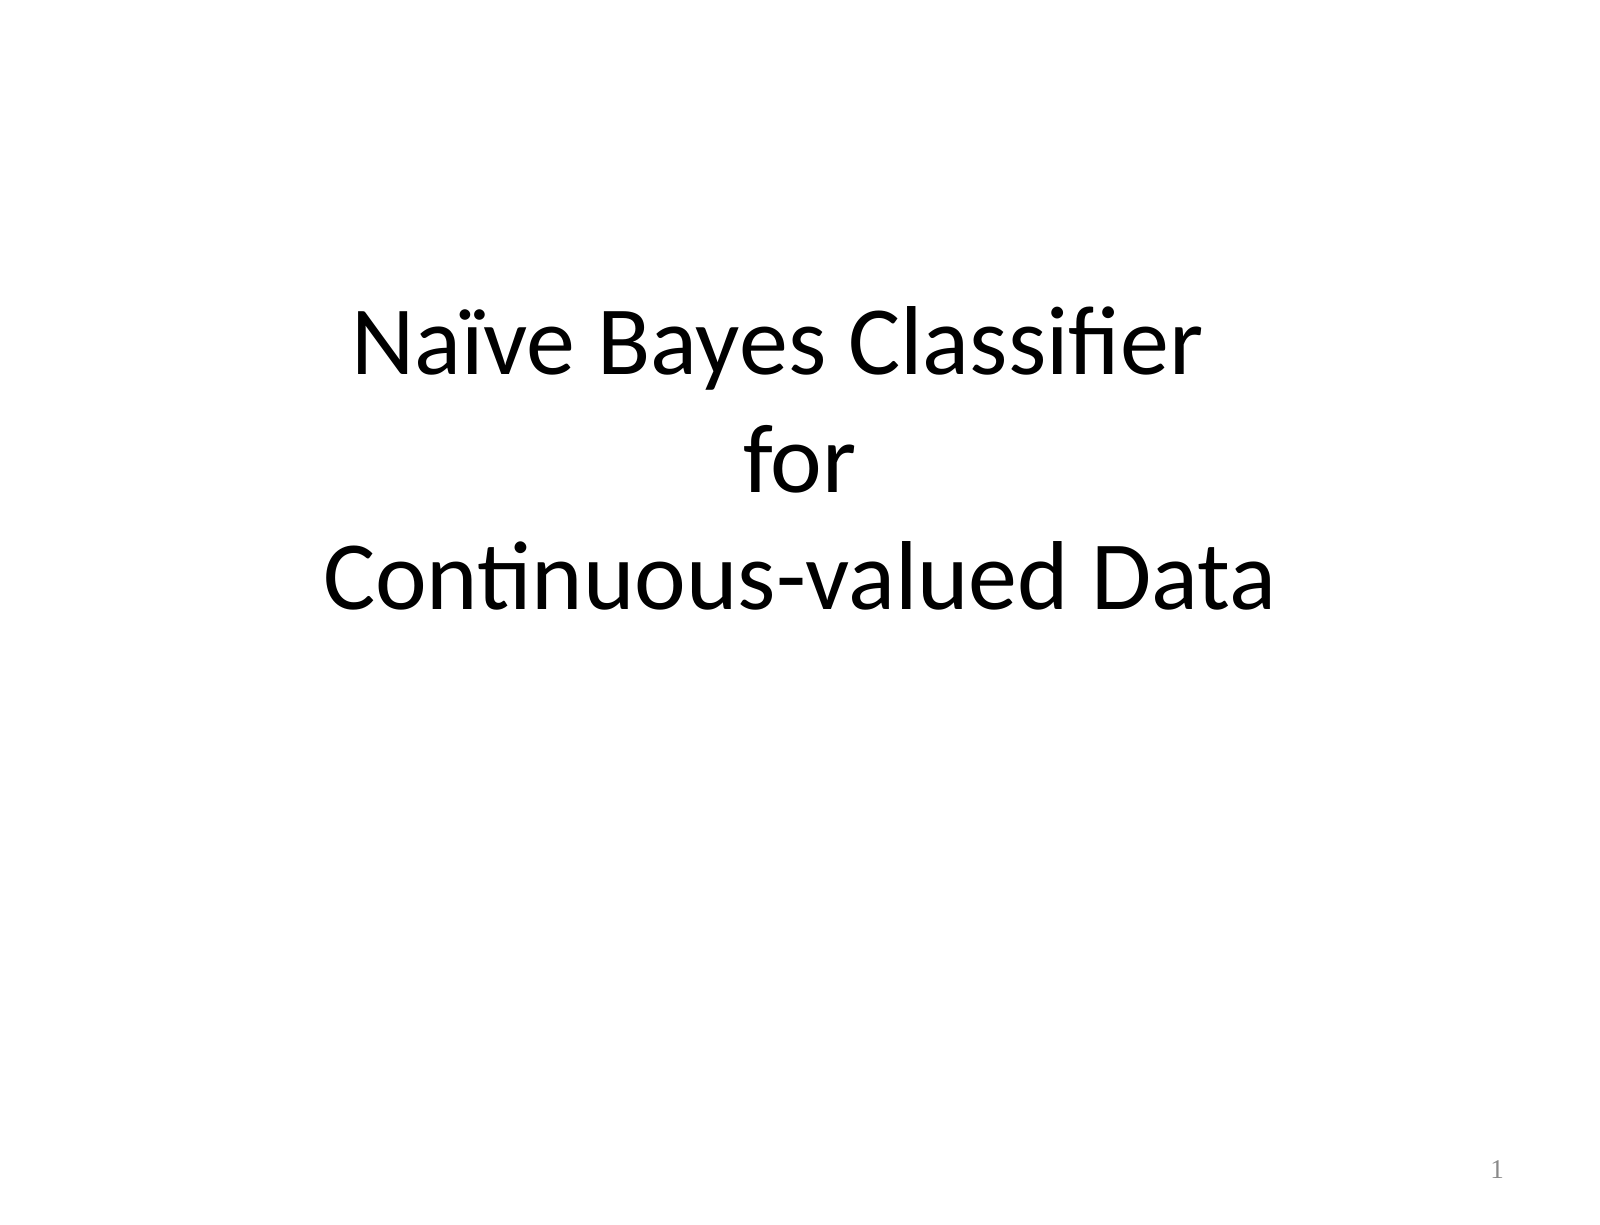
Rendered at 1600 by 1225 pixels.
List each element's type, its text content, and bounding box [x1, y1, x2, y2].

slide_number 1 [1146, 1135, 1521, 1201]
title Naïve Bayes Classifier for Continuous-valued Data [120, 380, 1480, 644]
